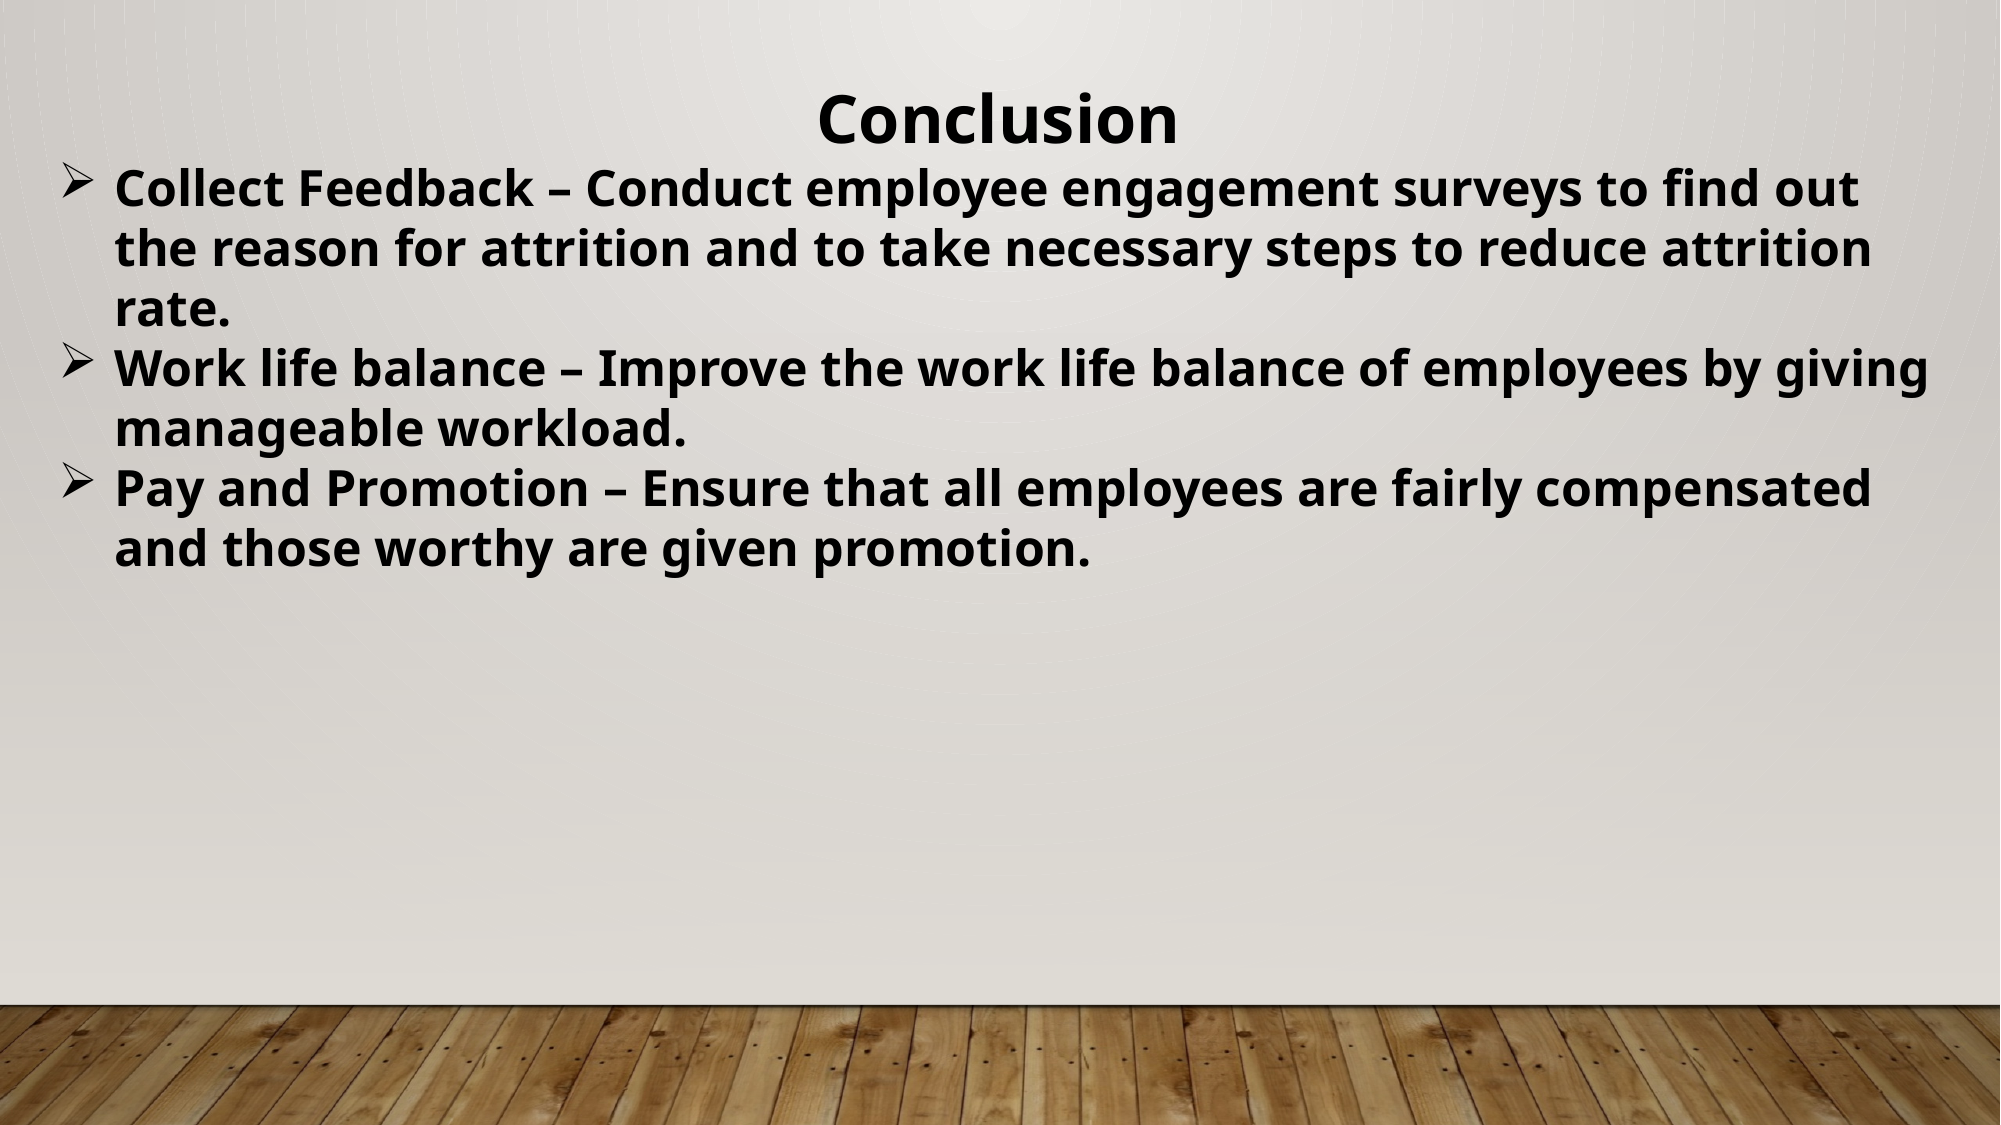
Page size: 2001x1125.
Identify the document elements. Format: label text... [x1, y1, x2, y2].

picture [0, 1005, 2000, 1125]
text_box Conclusion Collect Feedback – Conduct employee engagement surveys to find out the reason for attrition and to take necessary steps to reduce attrition rate. Work life balance – Improve the work life balance of employees by giving manageable workload. Pay and Promotion – Ensure that all employees are fairly compensated and those worthy are given promotion. [43, 69, 1954, 944]
